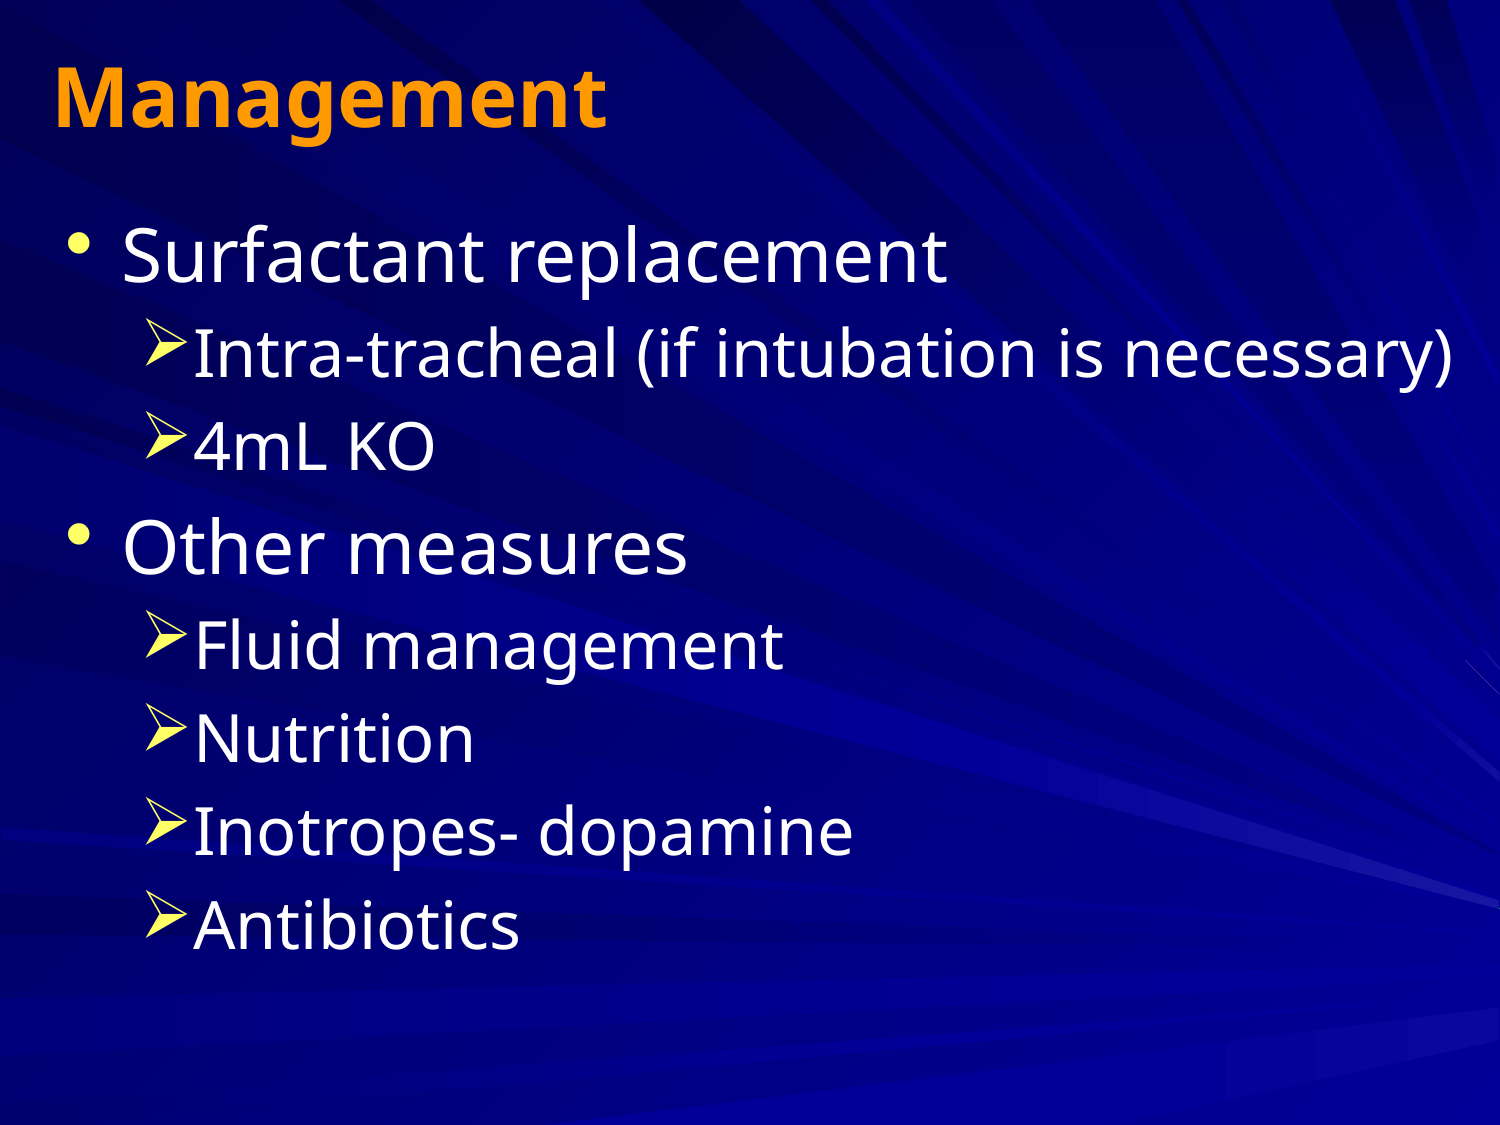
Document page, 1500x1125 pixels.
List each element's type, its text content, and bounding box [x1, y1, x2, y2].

list Surfactant replacement Intra-tracheal (if intubation is necessary) 4mL KO Other measures Fluid management Nutrition Inotropes- dopamine Antibiotics [50, 200, 1500, 1125]
title Management [36, 0, 1387, 188]
